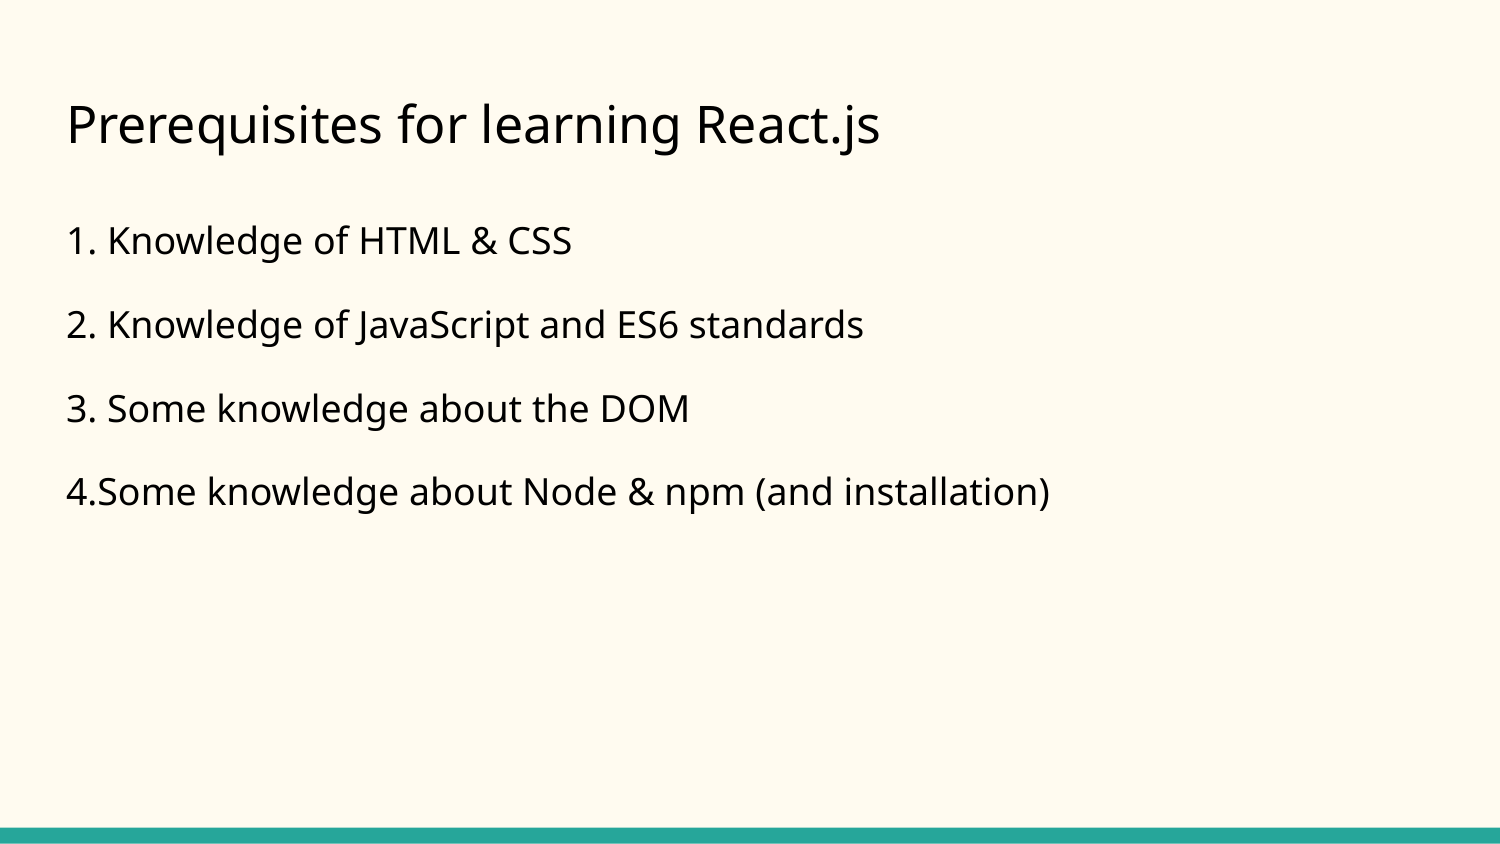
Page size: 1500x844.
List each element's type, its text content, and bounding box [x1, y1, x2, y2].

title Prerequisites for learning React.js [51, 72, 1449, 174]
list 1. Knowledge of HTML & CSS 2. Knowledge of JavaScript and ES6 standards 3. Some knowledge about the DOM 4.Some knowledge about Node & npm (and installation) [51, 192, 1449, 750]
